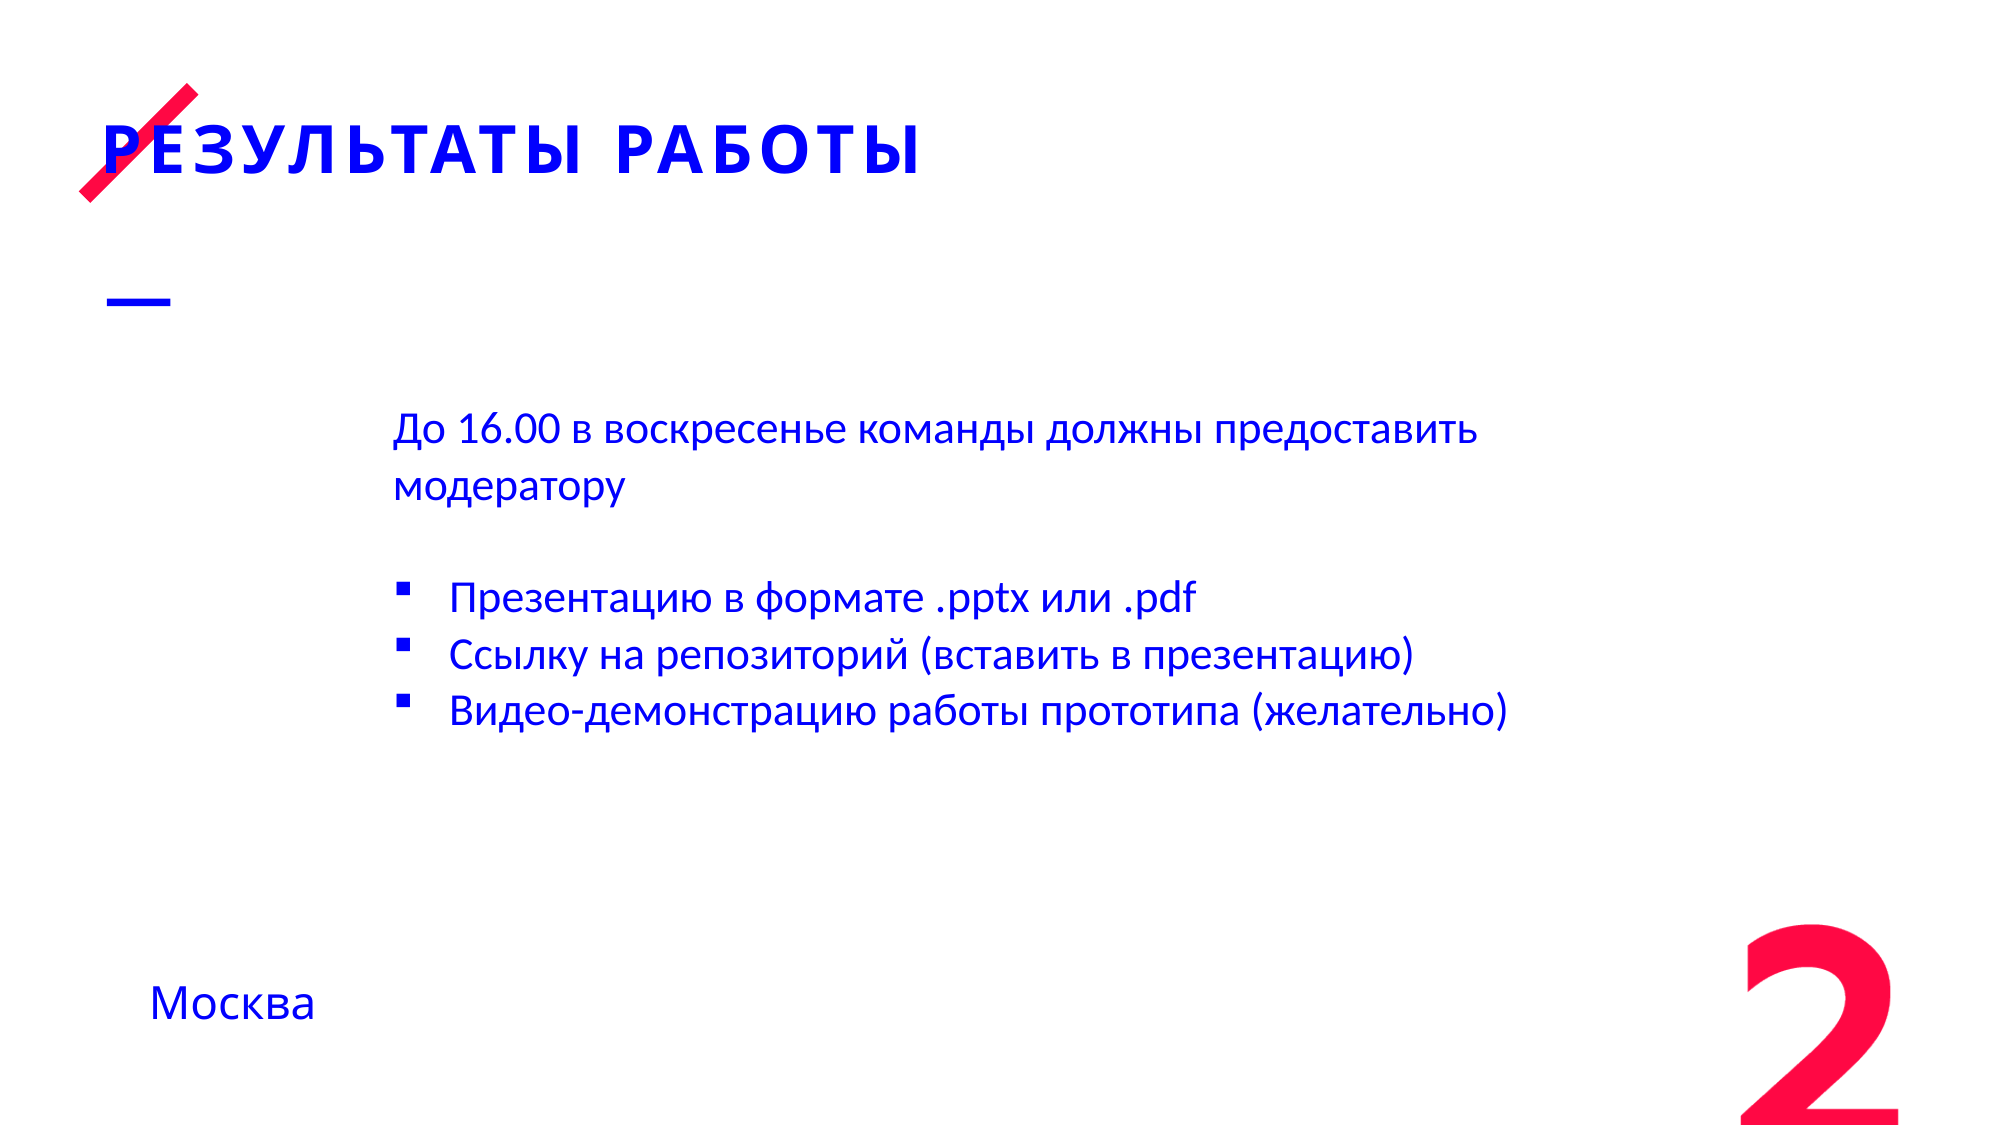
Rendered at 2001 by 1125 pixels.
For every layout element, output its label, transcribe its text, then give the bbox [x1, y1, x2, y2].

text_box [169, 81, 200, 99]
text_box Москва [134, 966, 332, 1036]
text_box [77, 183, 100, 205]
text_box РЕЗУЛЬТАТЫ РАБОТЫ [85, 99, 938, 195]
text_box [106, 298, 171, 307]
picture [1740, 924, 1899, 1125]
text_box До 16.00 в воскресенье команды должны предоставить модератору Презентацию в формате .pptx или .pdf Ссылку на репозиторий (вставить в презентацию) Видео-демонстрацию работы прототипа (желательно) [378, 258, 1679, 742]
